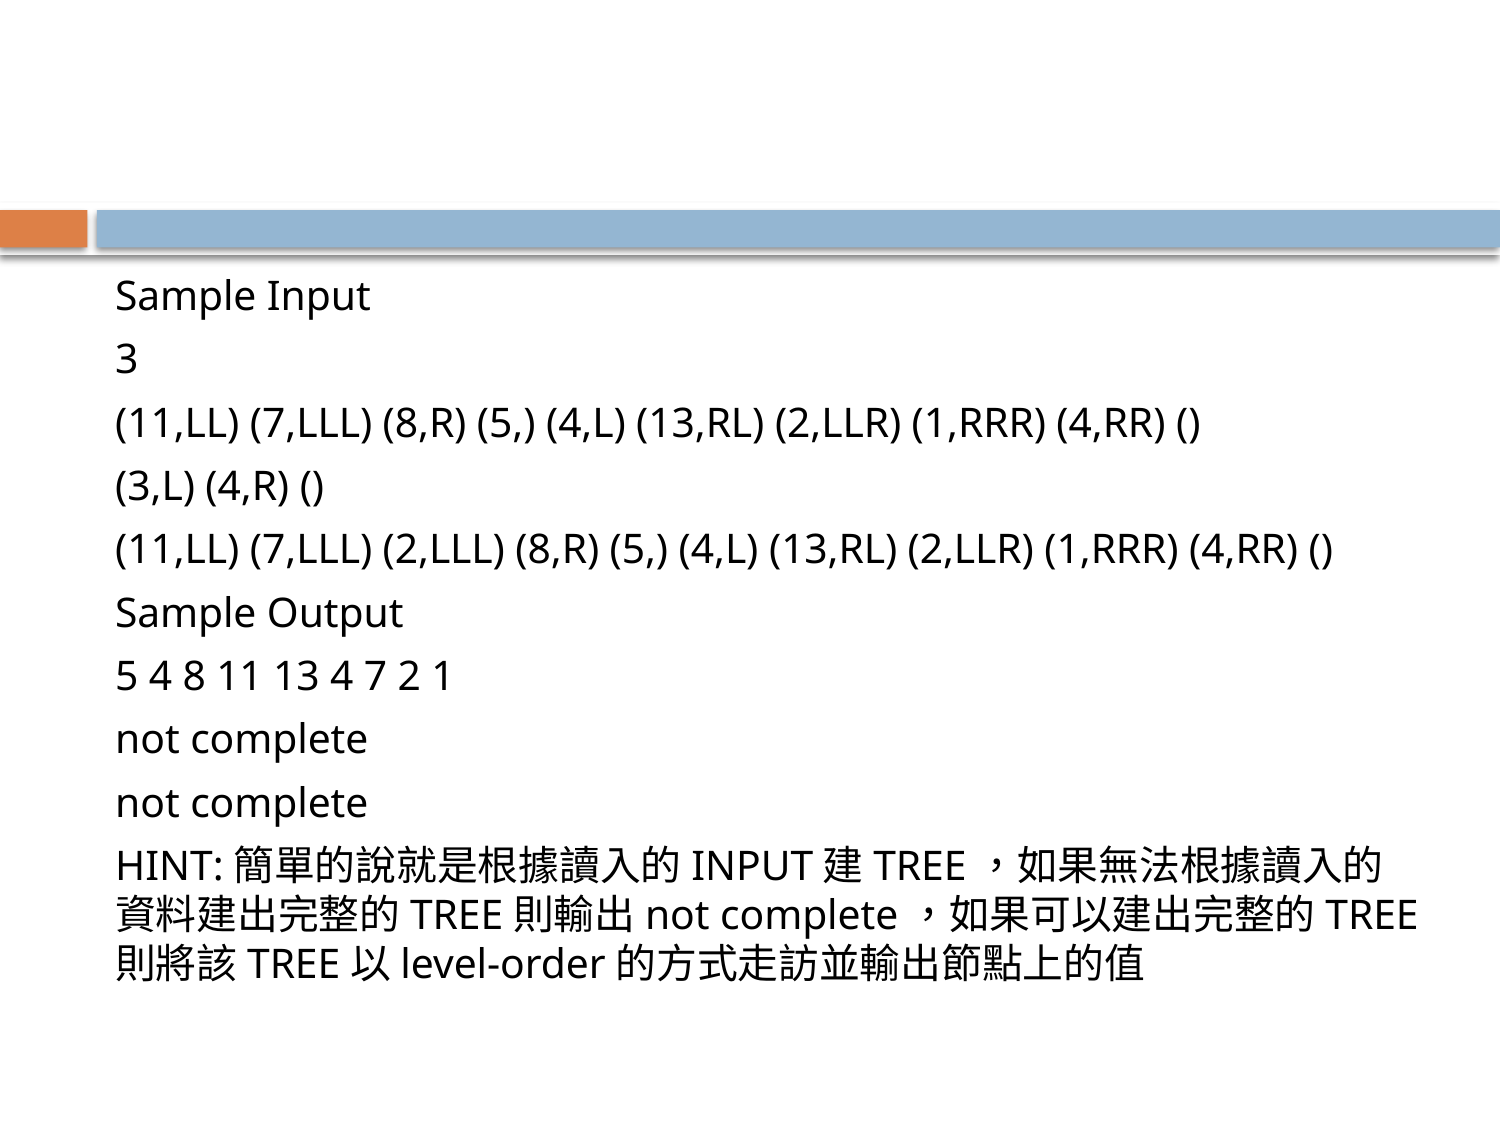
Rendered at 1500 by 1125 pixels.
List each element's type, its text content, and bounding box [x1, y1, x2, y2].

list Sample Input 3 (11,LL) (7,LLL) (8,R) (5,) (4,L) (13,RL) (2,LLR) (1,RRR) (4,RR) () (3,L) (4,R) () (11,LL) (7,LLL) (2,LLL) (8,R) (5,) (4,L) (13,RL) (2,LLR) (1,RRR) (4,RR) () Sample Output 5 4 8 11 13 4 7 2 1 not complete not complete HINT:簡單的說就是根據讀入的INPUT建TREE，如果無法根據讀入的資料建出完整的TREE則輸出not complete，如果可以建出完整的TREE則將該TREE以level-order的方式走訪並輸出節點上的值 [100, 262, 1438, 1000]
